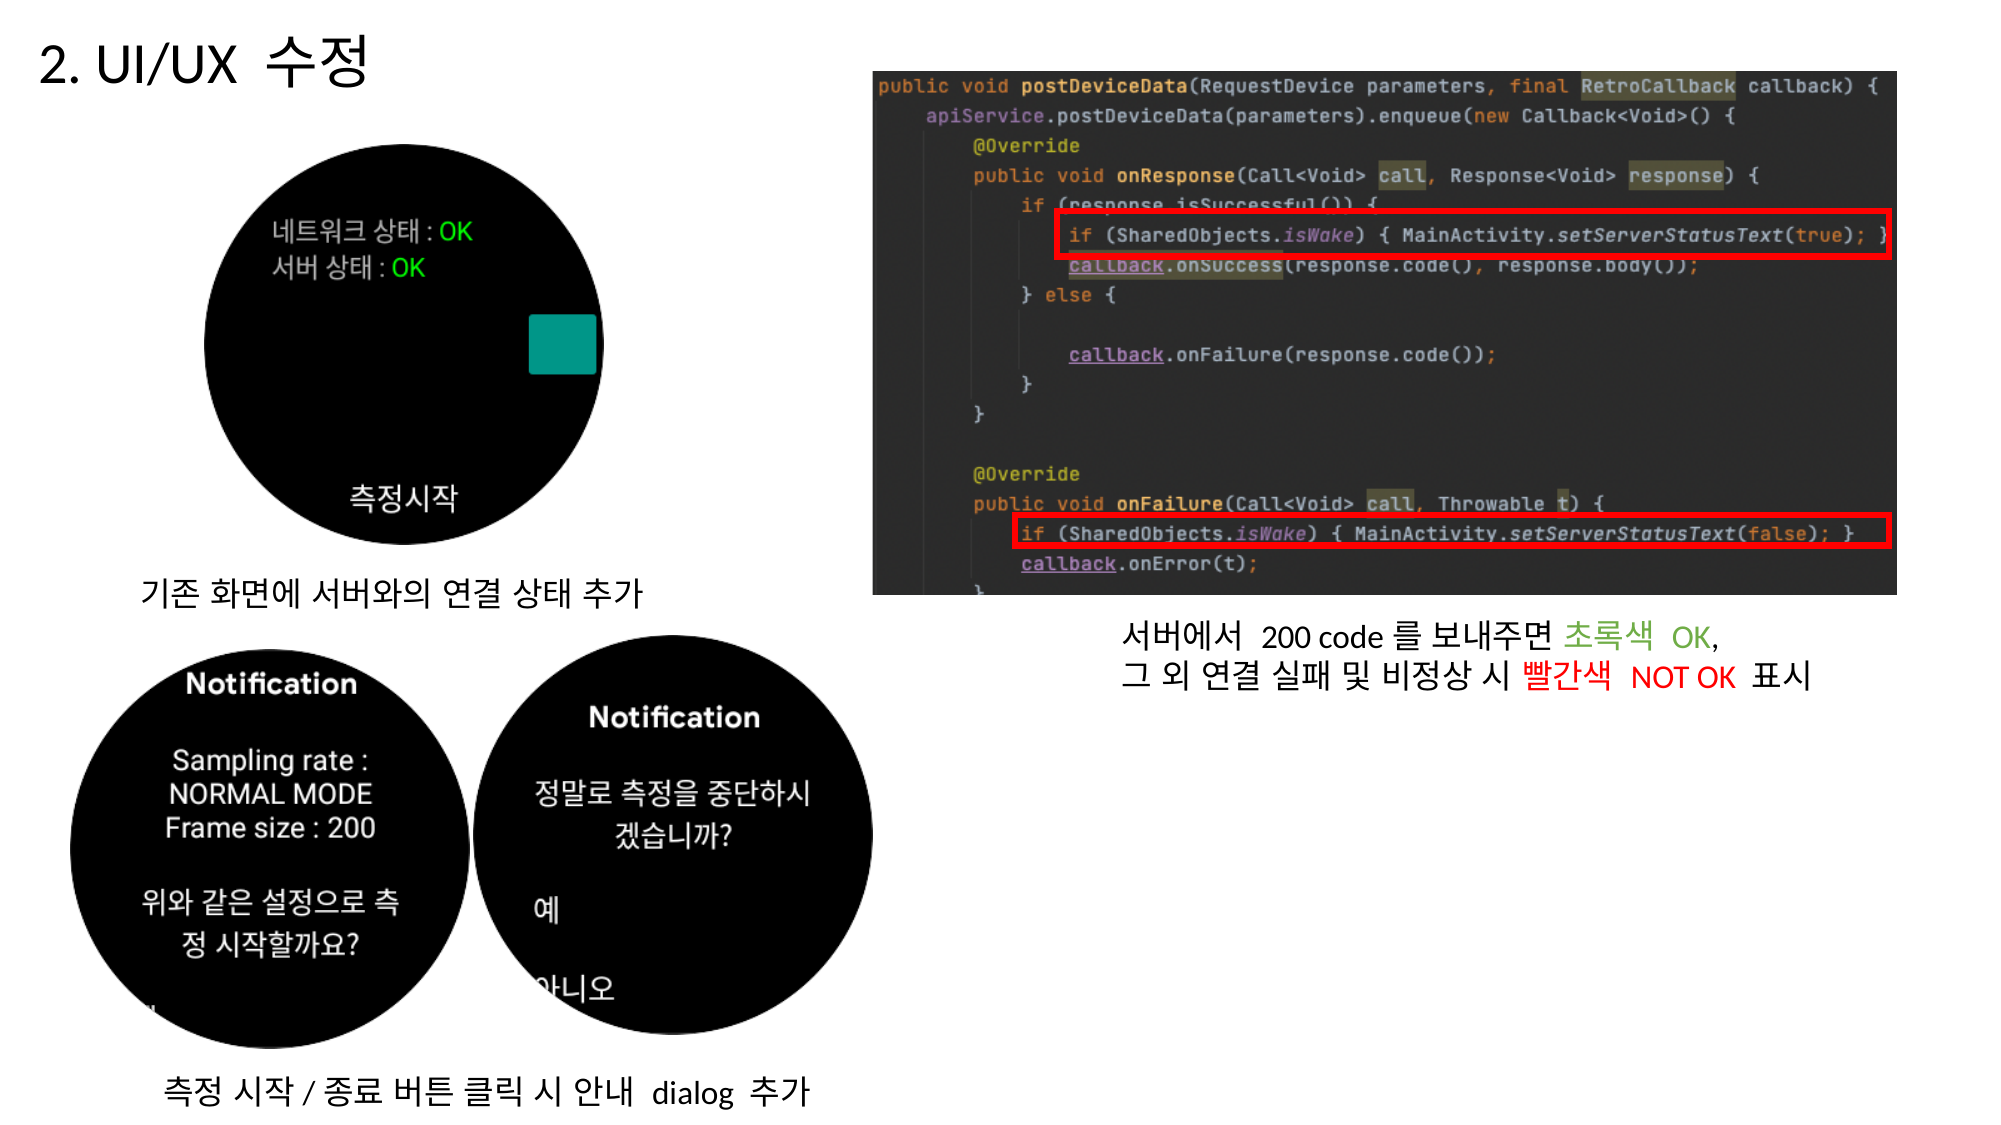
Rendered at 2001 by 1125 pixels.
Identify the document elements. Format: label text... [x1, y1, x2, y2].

text_box 2. UI/UX 수정 [23, 18, 872, 103]
picture [872, 0, 1904, 595]
picture [204, 144, 604, 545]
picture [473, 635, 873, 1035]
text_box 서버에서 200 code를 보내주면 초록색 OK, 그 외 연결 실패 및 비정상 시 빨간색 NOT OK 표시 [1107, 607, 1904, 703]
picture [70, 649, 470, 1049]
text_box 기존 화면에 서버와의 연결 상태 추가 [125, 566, 702, 621]
text_box 측정 시작/종료 버튼 클릭 시 안내 dialog 추가 [148, 1063, 852, 1119]
